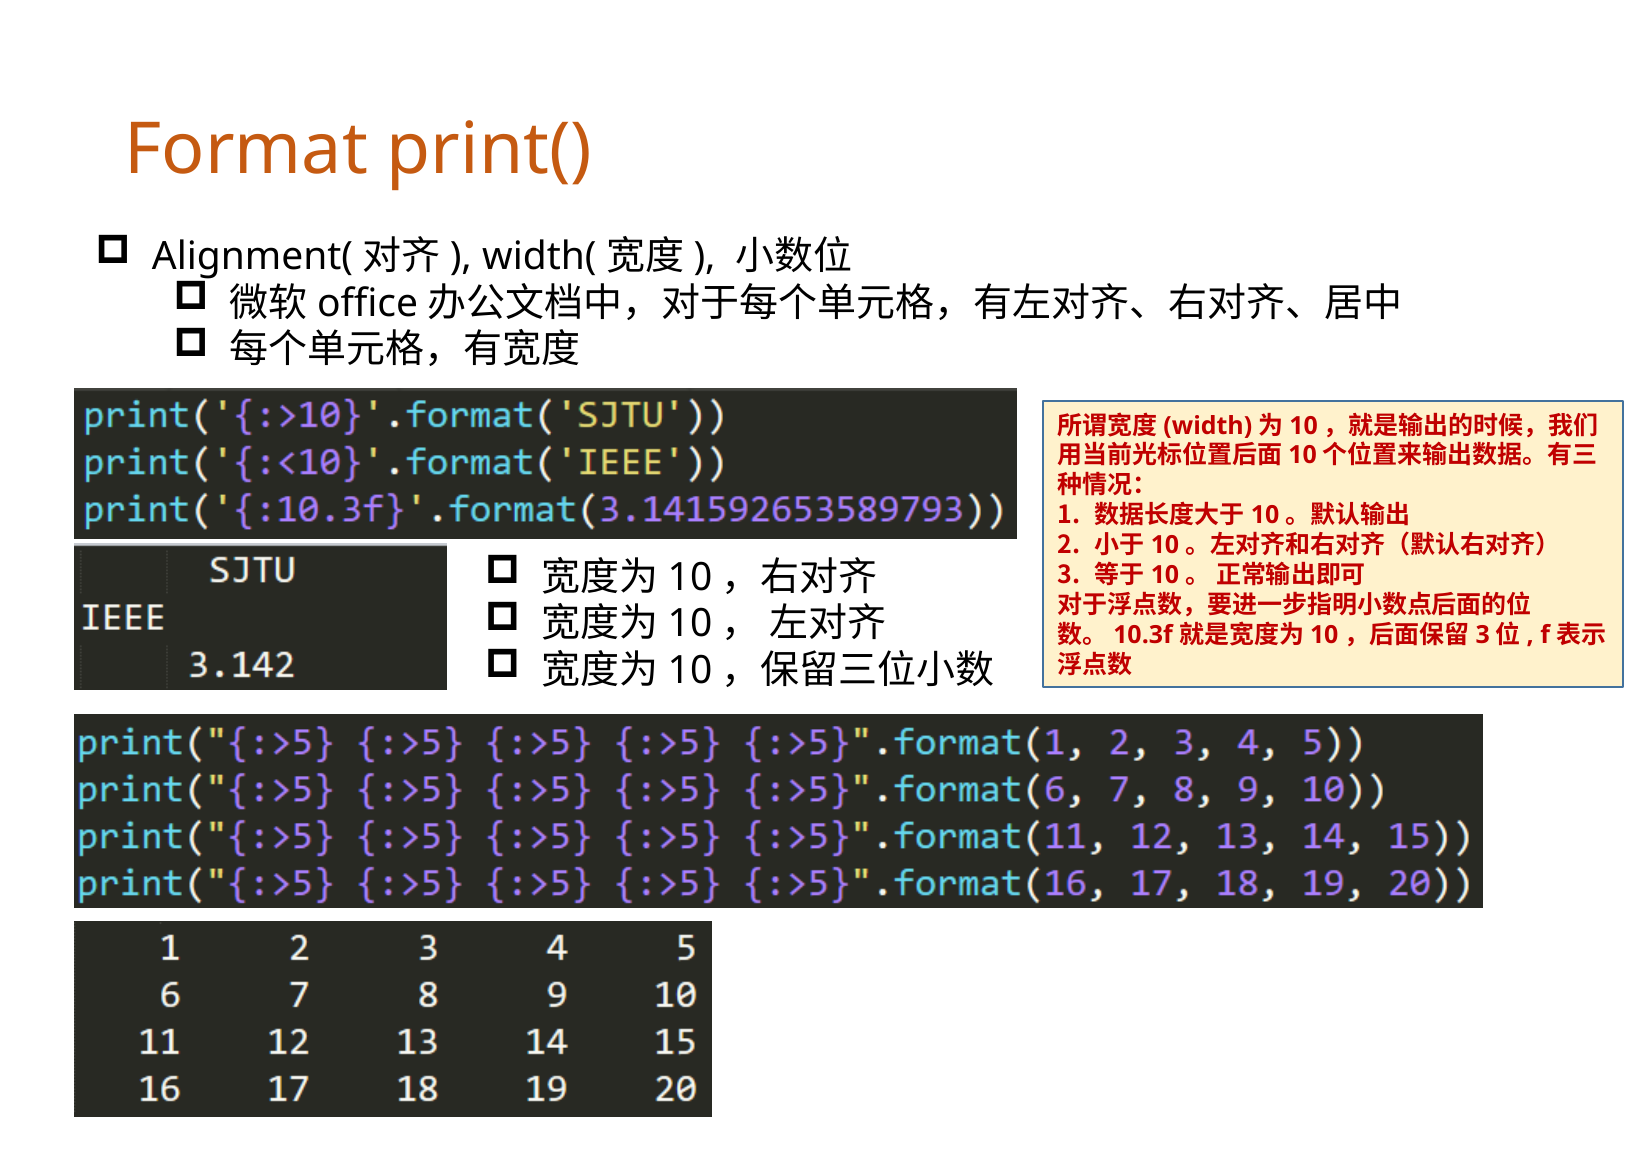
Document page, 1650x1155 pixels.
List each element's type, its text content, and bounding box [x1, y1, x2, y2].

text_box Format print() [109, 94, 627, 196]
text_box 宽度为10，右对齐 宽度为10， 左对齐 宽度为10，保留三位小数 [470, 543, 1451, 699]
picture [74, 714, 1483, 908]
picture [74, 543, 447, 690]
text_box Alignment(对齐), width(宽度), 小数位 微软office办公文档中，对于每个单元格，有左对齐、右对齐、居中 每个单元格，有宽度 [80, 223, 1558, 379]
picture [74, 388, 1017, 539]
text_box 所谓宽度(width)为10，就是输出的时候，我们用当前光标位置后面10个位置来输出数据。有三种情况： 数据长度大于10。默认输出 小于10。左对齐和右对齐（默认右对齐） 等于10。 正常输出即可 对于浮点数，要进一步指明小数点后面的位数。10.3f就是宽度为10，后面保留3位, f表示浮点数 [1042, 400, 1624, 688]
picture [74, 921, 713, 1117]
